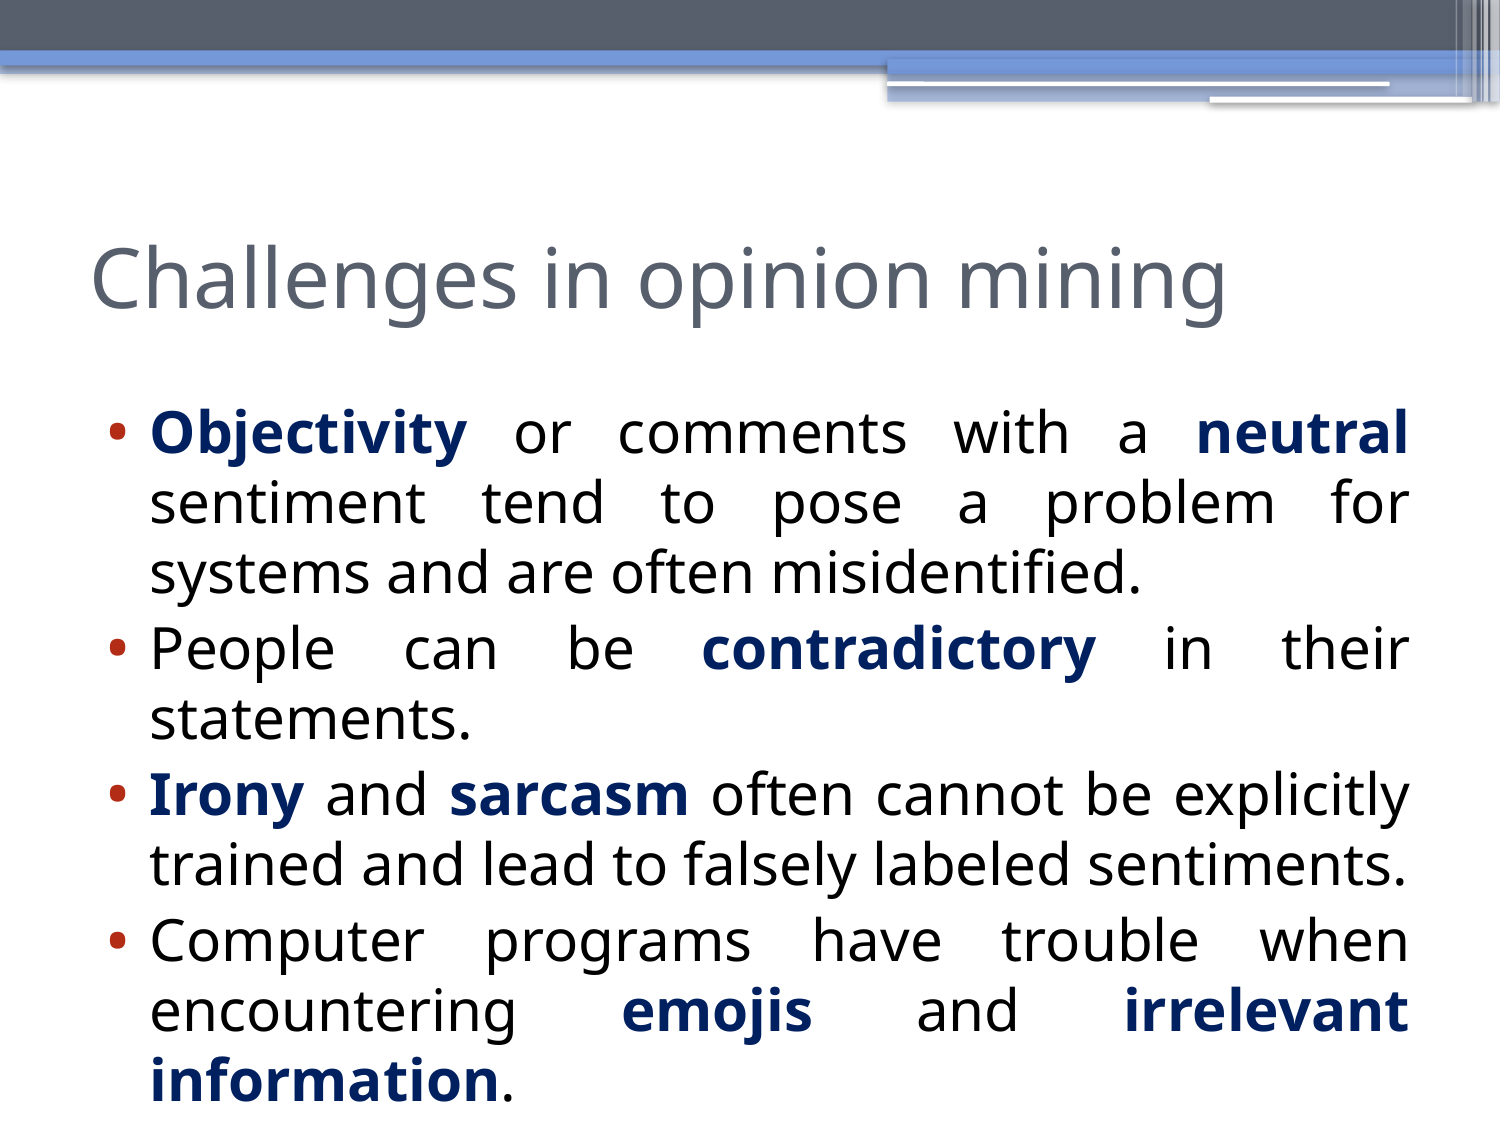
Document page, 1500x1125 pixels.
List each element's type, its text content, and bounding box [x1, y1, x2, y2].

title Challenges in opinion mining [75, 187, 1425, 363]
list Objectivity or comments with a neutral sentiment tend to pose a problem for systems and are often misidentified. People can be contradictory in their statements. Irony and sarcasm often cannot be explicitly trained and lead to falsely labeled sentiments. Computer programs have trouble when encountering emojis and irrelevant information. [75, 387, 1425, 1079]
